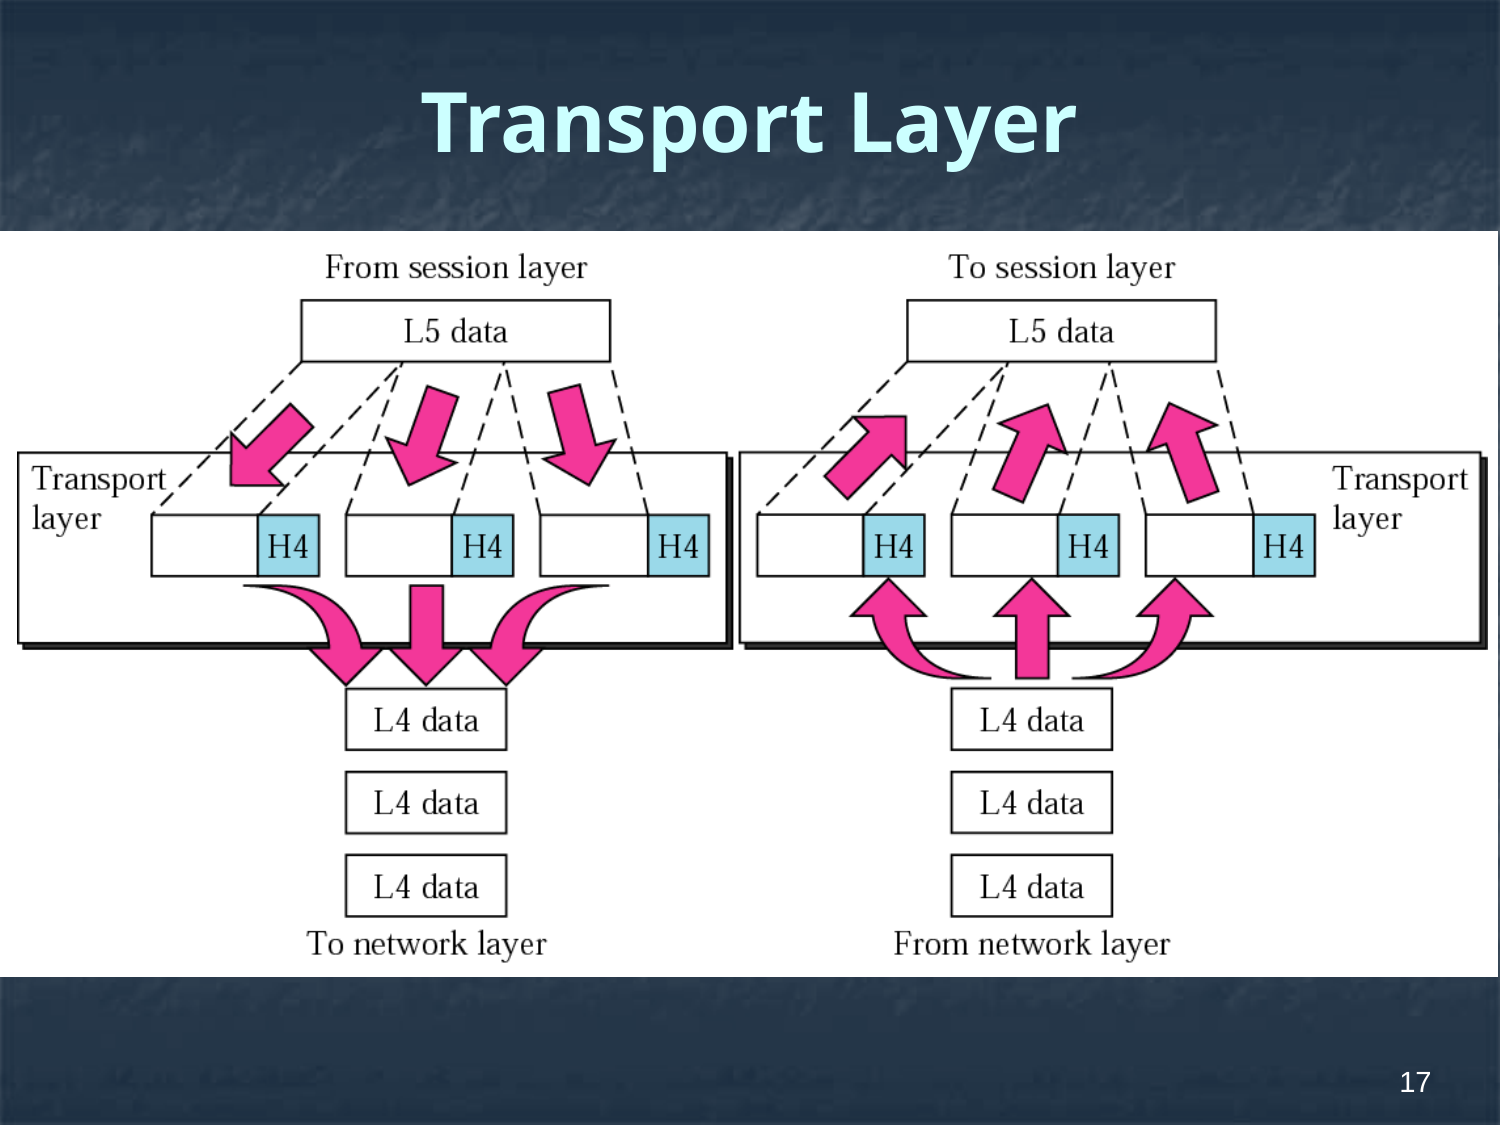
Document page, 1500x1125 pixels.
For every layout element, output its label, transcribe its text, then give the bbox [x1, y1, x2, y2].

text_box [0, 231, 1498, 977]
title Transport Layer [53, 19, 1447, 220]
slide_number 17 [1096, 1034, 1447, 1106]
picture [17, 248, 1488, 965]
